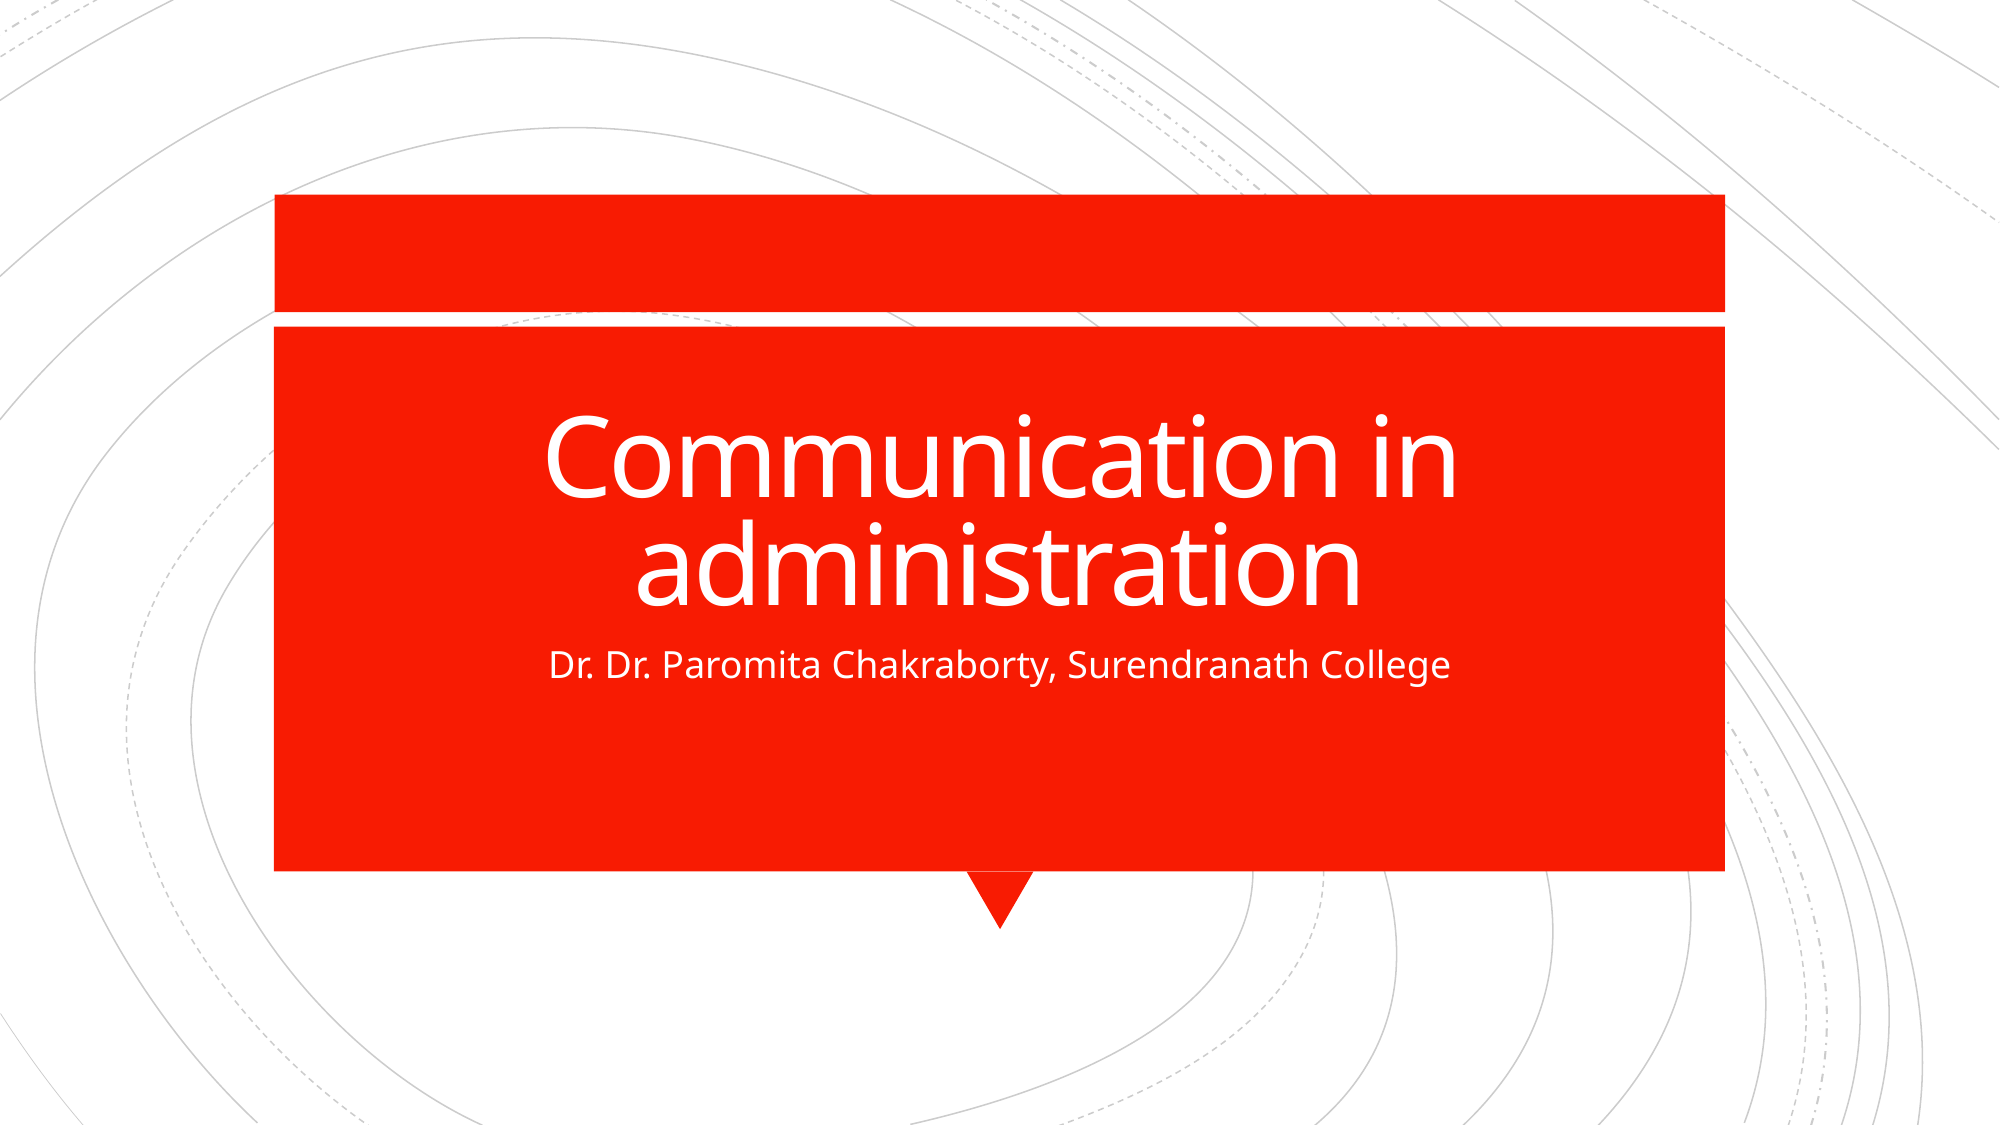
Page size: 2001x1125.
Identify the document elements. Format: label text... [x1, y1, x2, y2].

title Communication in administration [288, 340, 1713, 628]
subtitle Dr. Dr. Paromita Chakraborty, Surendranath College [288, 640, 1712, 858]
